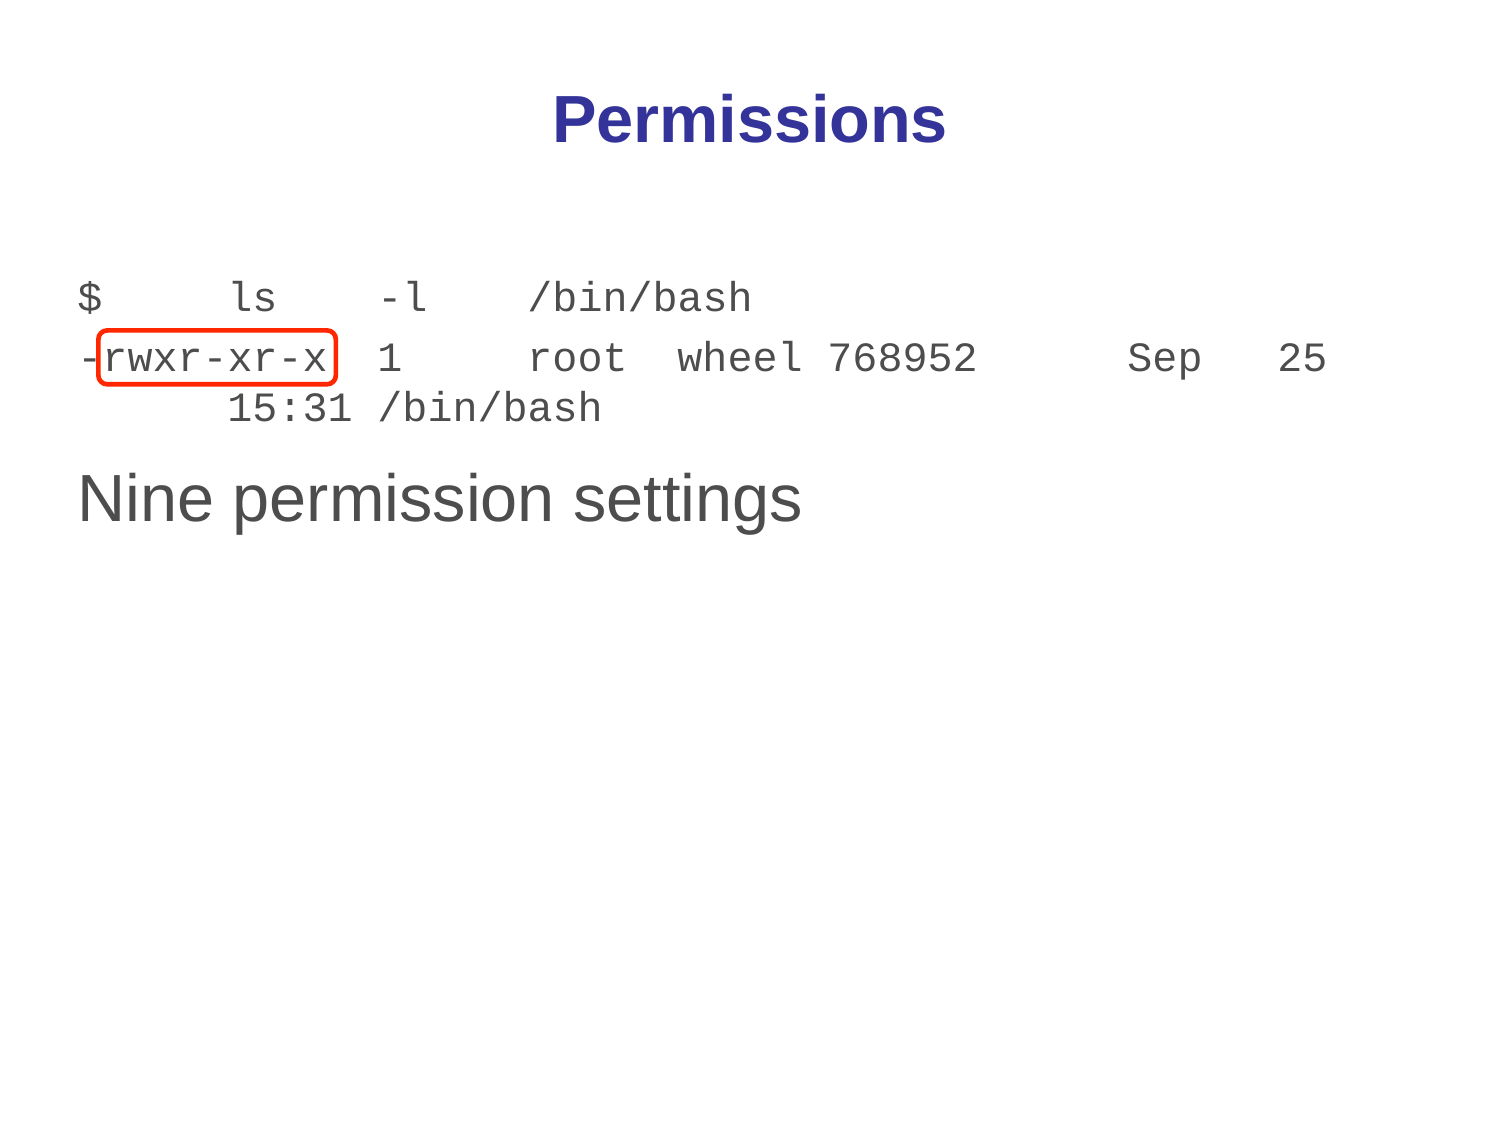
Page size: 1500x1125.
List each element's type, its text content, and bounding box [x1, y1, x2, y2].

title Permissions [354, 74, 1145, 257]
text_box [98, 330, 336, 385]
text_box $ ls -l /bin/bash -rwxr-xr-x 1 root wheel 768952 Sep 25 15:31 /bin/bash [75, 257, 1405, 430]
text_box Nine permission settings [75, 452, 806, 535]
